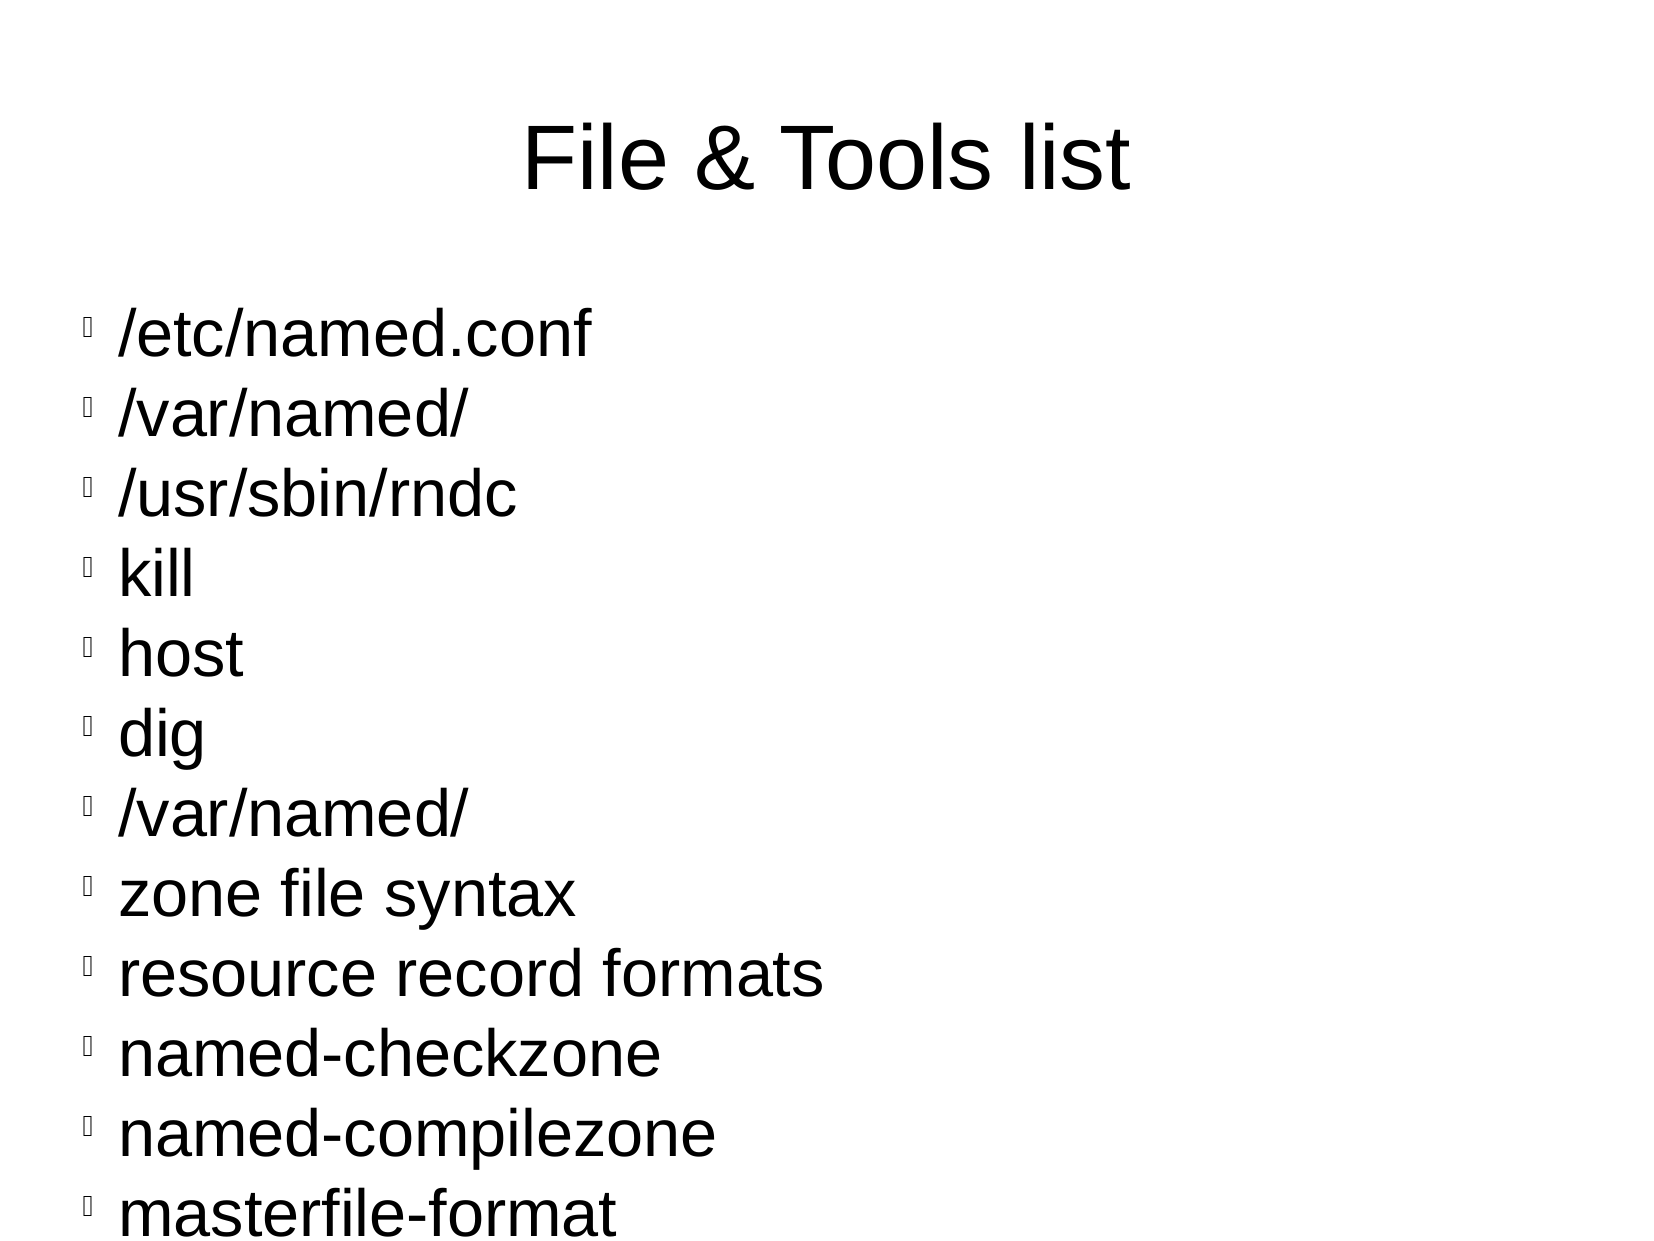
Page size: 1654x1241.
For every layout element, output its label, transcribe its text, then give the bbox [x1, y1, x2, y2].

text_box /etc/named.conf /var/named/ /usr/sbin/rndc kill host dig /var/named/ zone file syntax resource record formats named-checkzone named-compilezone masterfile-format dig nslookup host [82, 290, 1571, 1010]
text_box File & Tools list [82, 49, 1571, 257]
